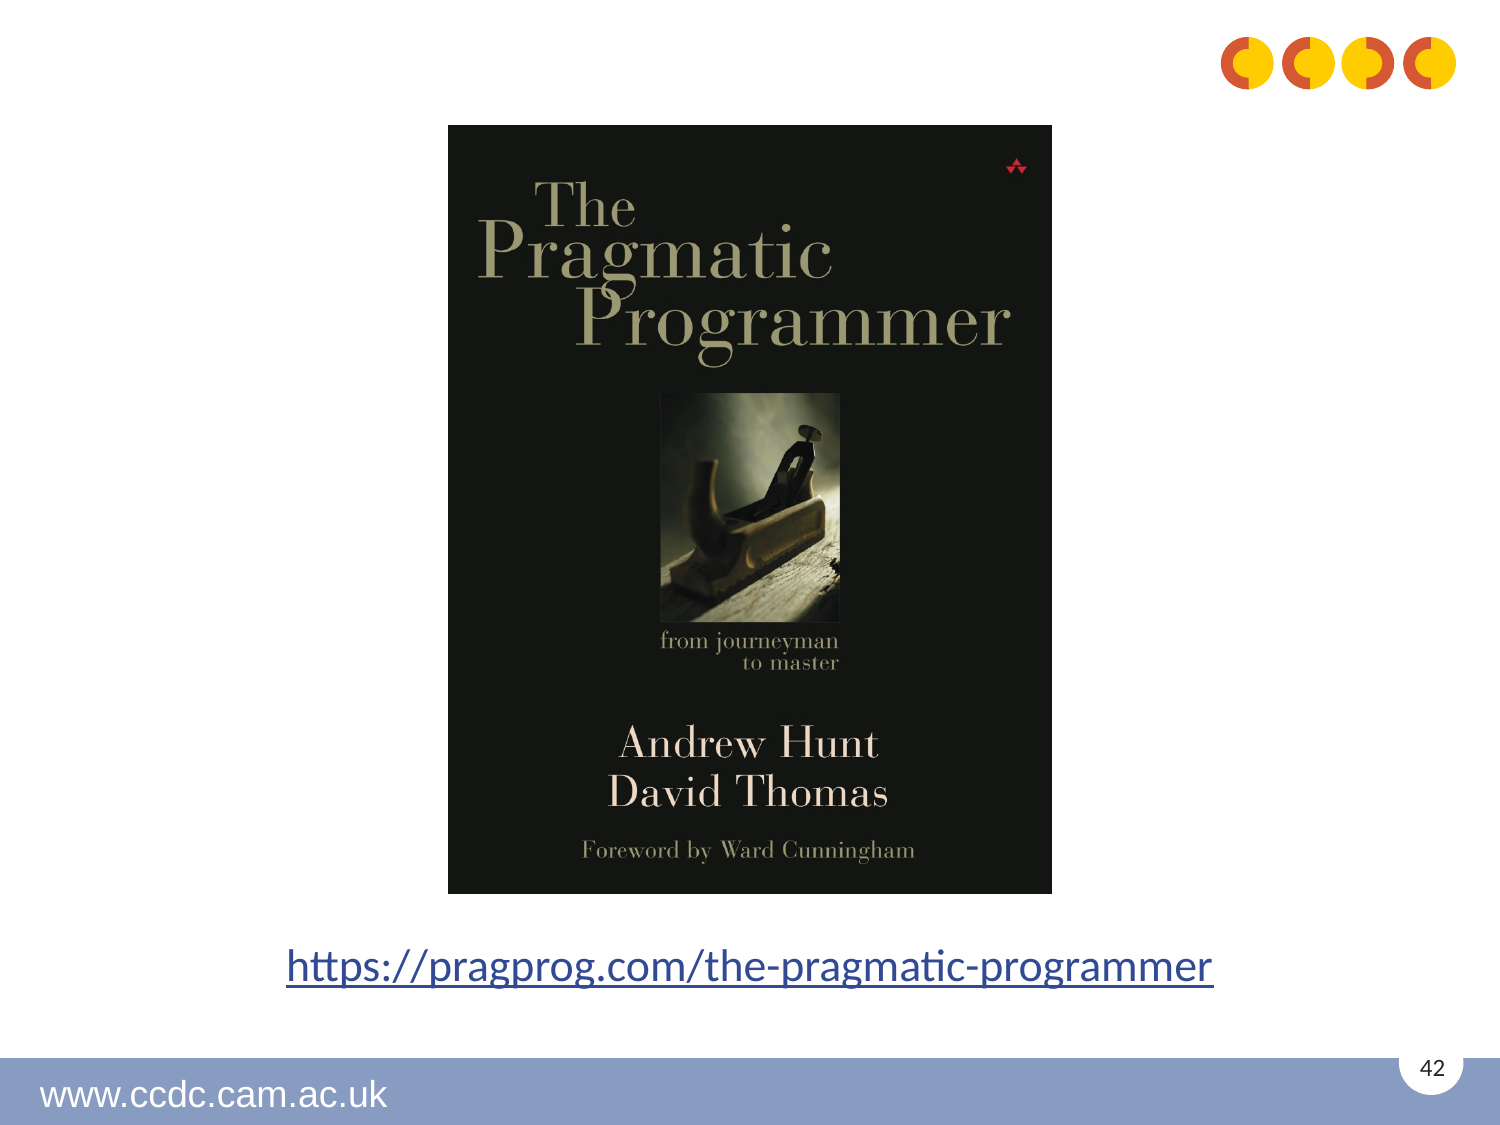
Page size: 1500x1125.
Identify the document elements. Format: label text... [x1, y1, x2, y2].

picture [448, 125, 1052, 894]
list https://pragprog.com/the-pragmatic-programmer [52, 269, 1448, 1020]
